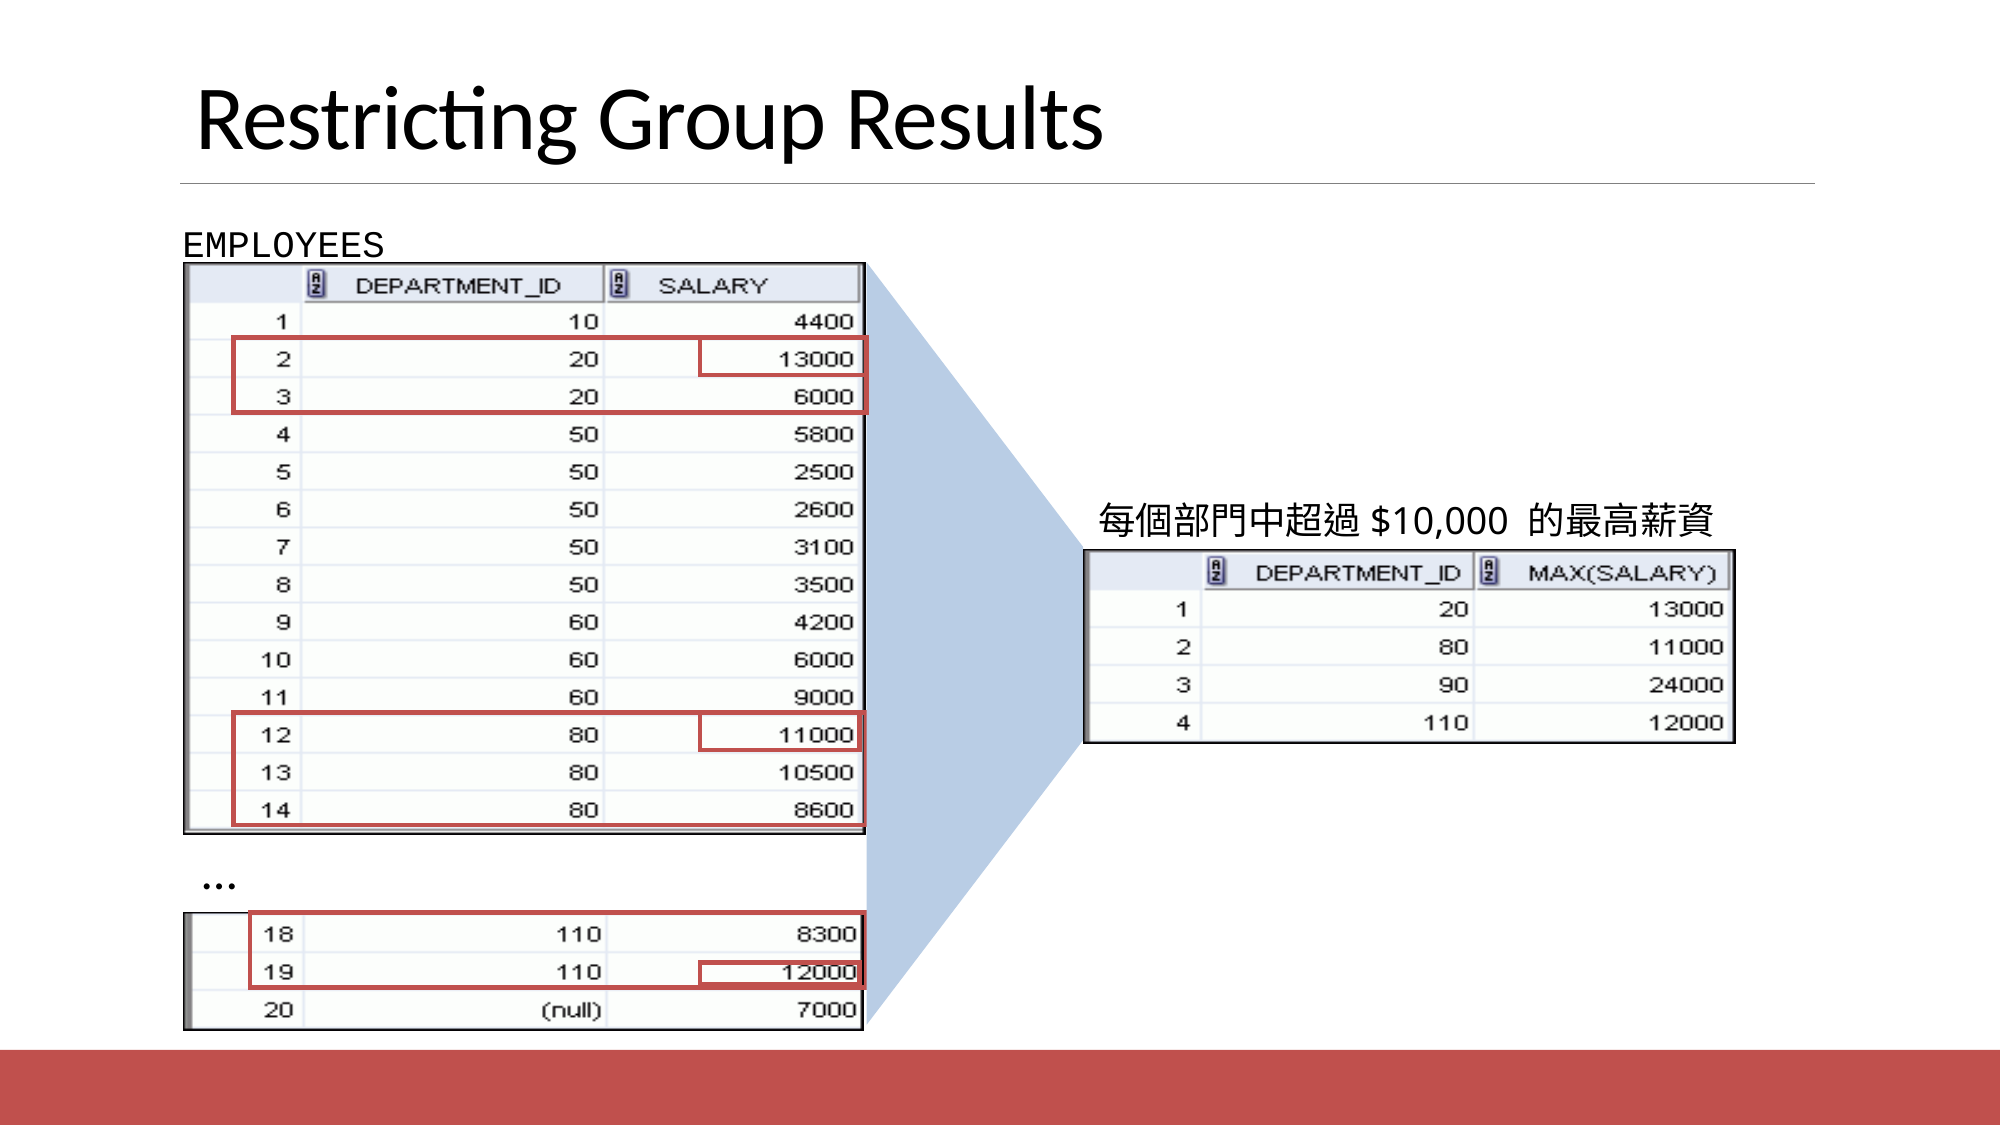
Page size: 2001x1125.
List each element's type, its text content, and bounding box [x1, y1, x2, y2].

picture [1082, 549, 1737, 744]
text_box [866, 274, 1083, 1020]
text_box … [199, 842, 281, 902]
picture [182, 911, 864, 1032]
text_box 每個部門中超過$10,000 的最高薪資 [1083, 489, 1734, 548]
picture [182, 261, 867, 835]
title Restricting Group Results [180, 47, 1830, 176]
text_box EMPLOYEES [167, 212, 401, 273]
